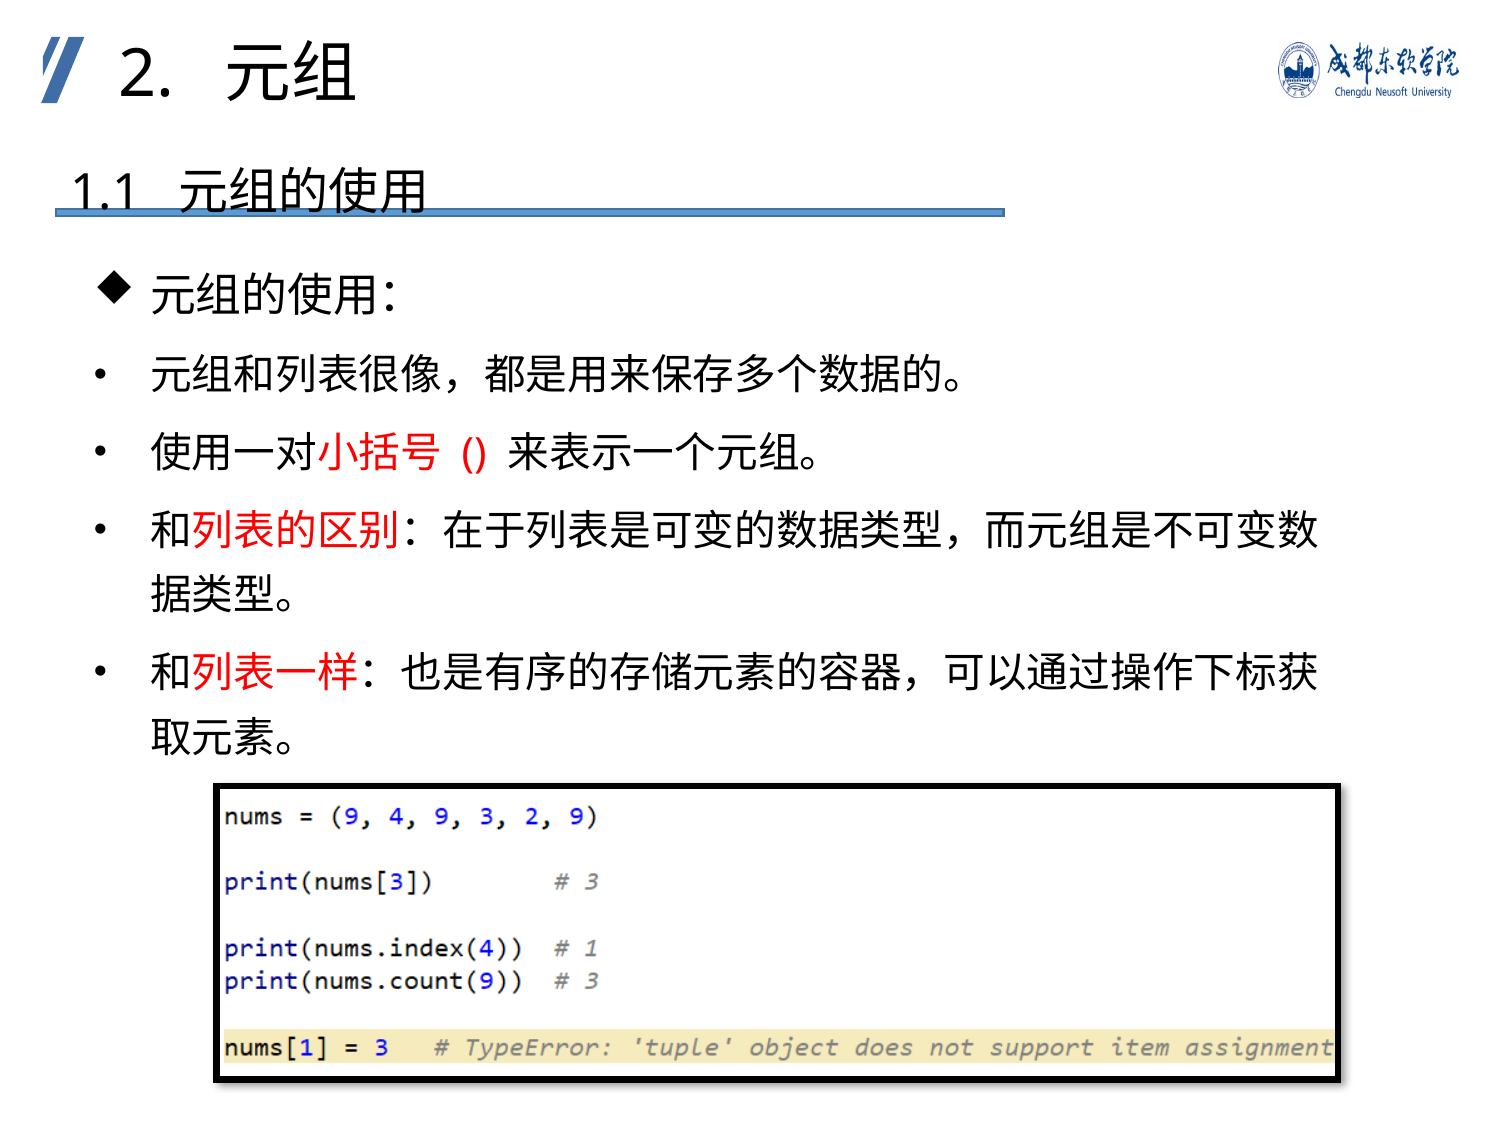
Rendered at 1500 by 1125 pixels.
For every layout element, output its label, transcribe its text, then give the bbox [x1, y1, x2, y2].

text_box [873, 208, 1005, 217]
text_box 1.1 元组的使用 [55, 122, 873, 227]
picture [1278, 42, 1459, 98]
picture [219, 788, 1335, 1077]
text_box 2. 元组 [103, 30, 1228, 119]
text_box 元组的使用： 元组和列表很像，都是用来保存多个数据的。 使用一对小括号 () 来表示一个元组。 和列表的区别：在于列表是可变的数据类型，而元组是不可变数据类型。 和列表一样：也是有序的存储元素的容器，可以通过操作下标获取元素。 [79, 230, 1370, 846]
